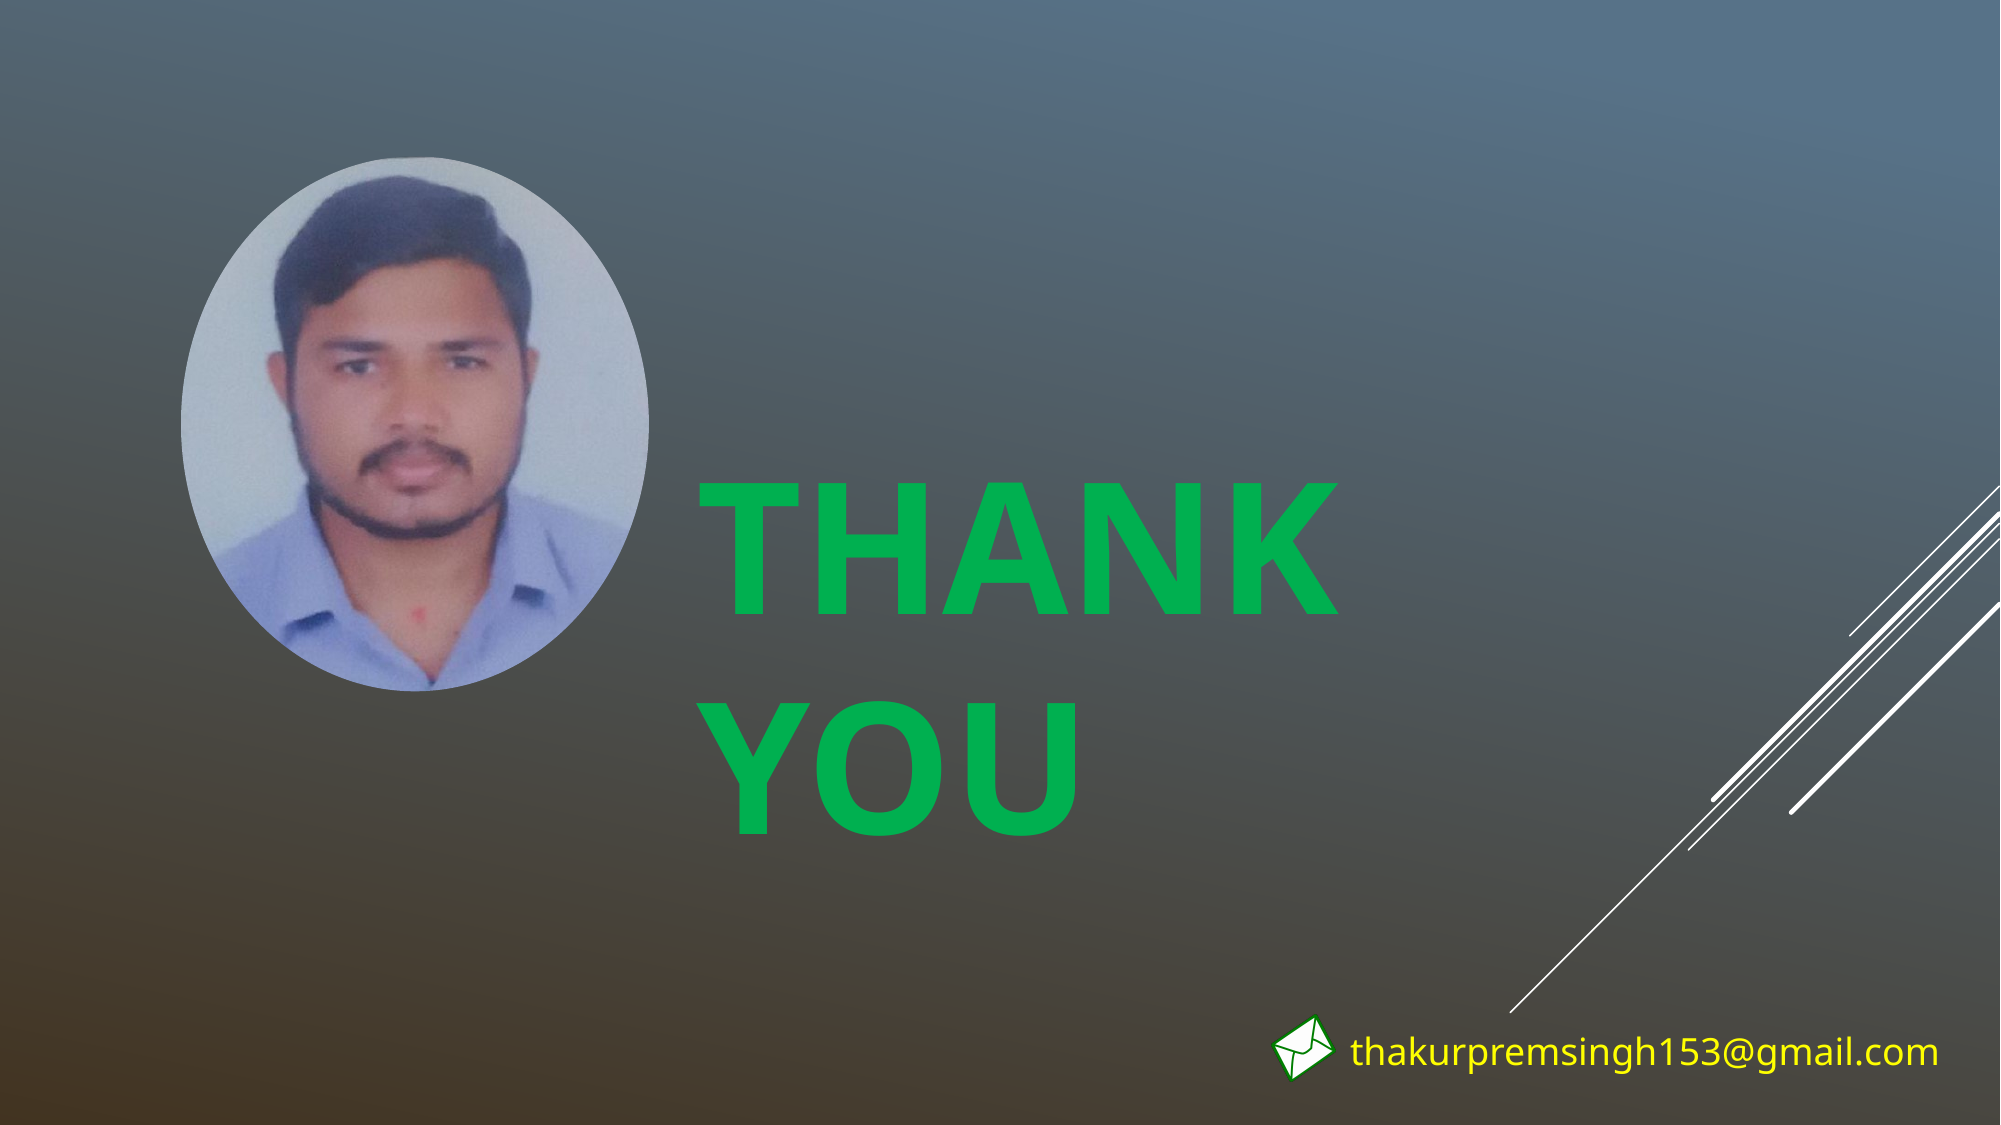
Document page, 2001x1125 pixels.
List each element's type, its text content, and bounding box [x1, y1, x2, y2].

picture [180, 156, 650, 692]
text_box thakurpremsingh153@gmail.com [1336, 1020, 1970, 1081]
text_box THANK YOU [681, 423, 1766, 879]
picture [1271, 1014, 1336, 1082]
